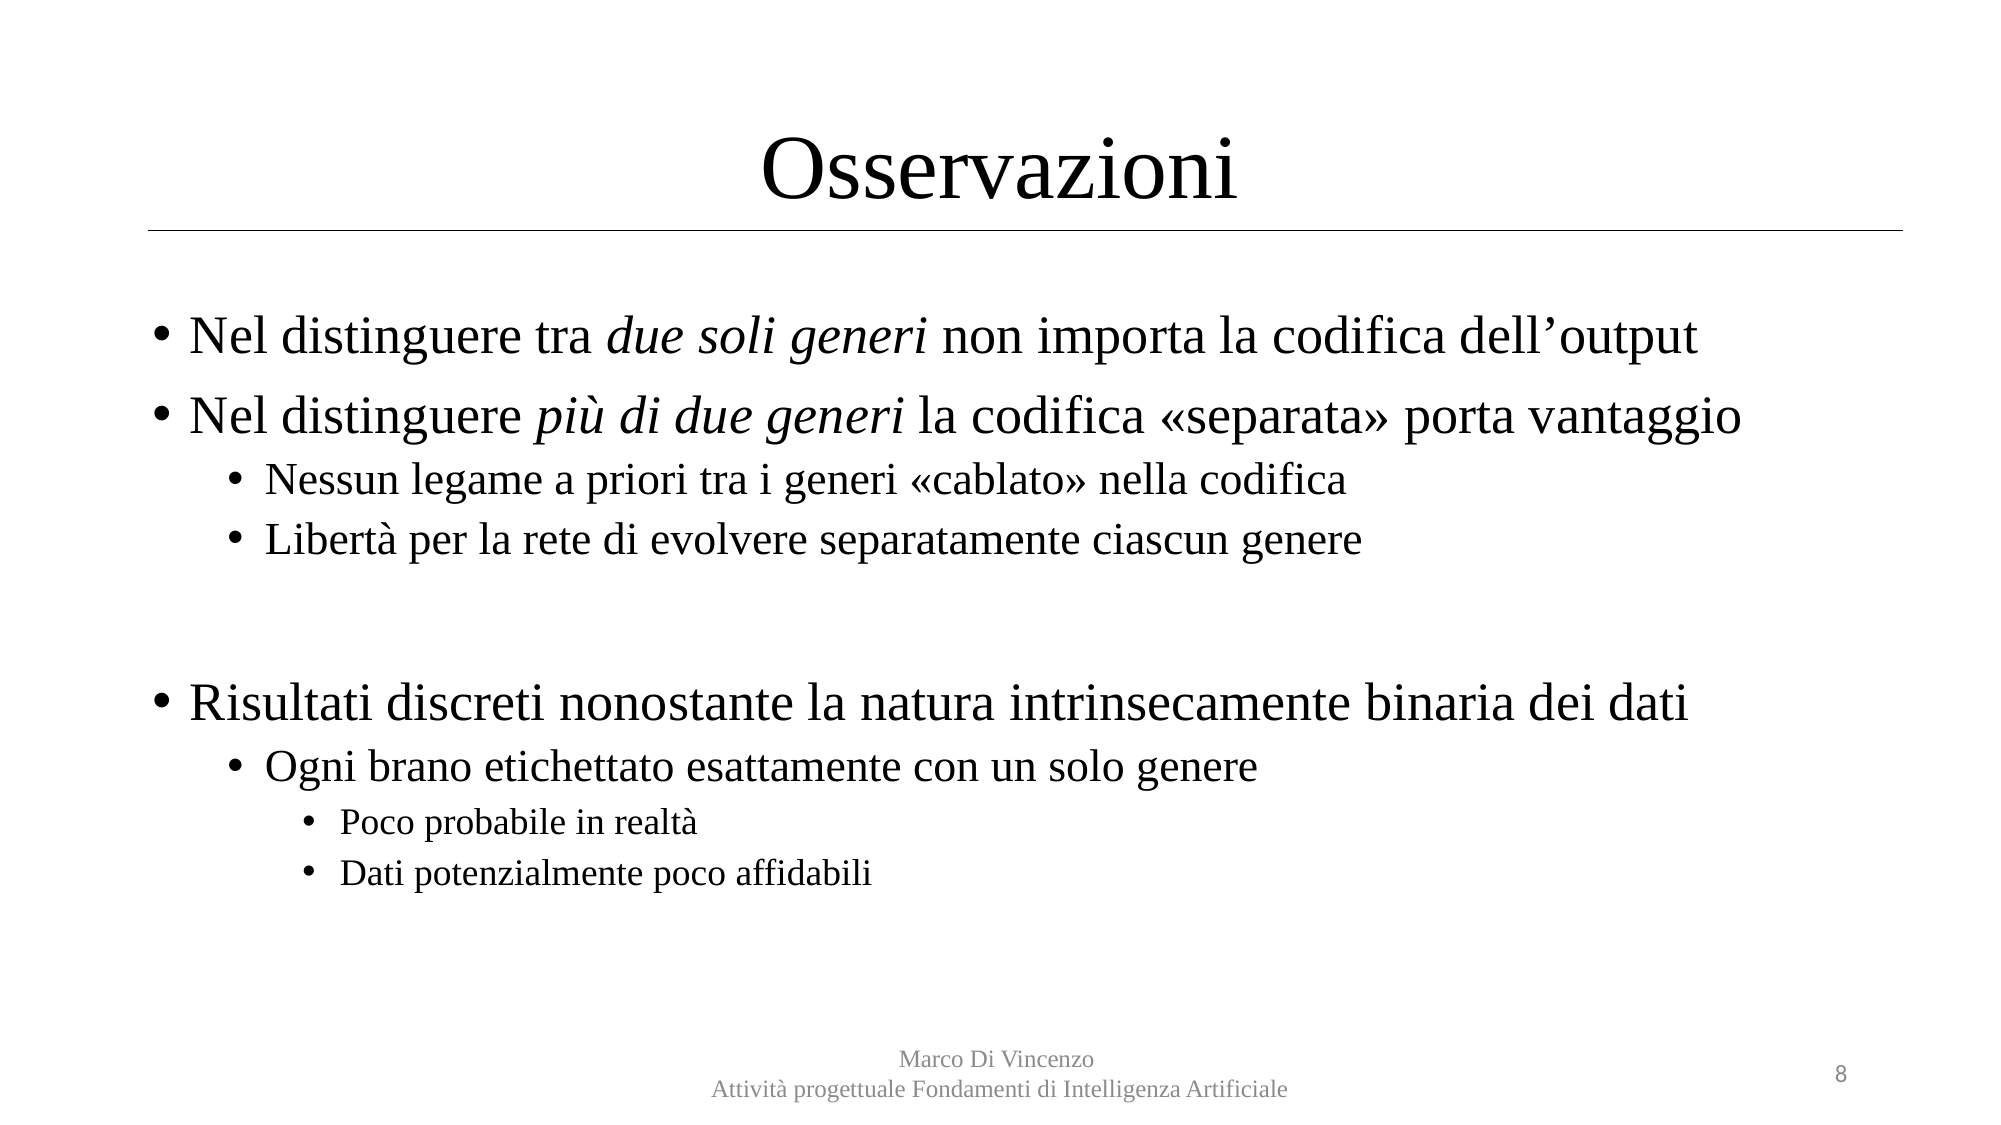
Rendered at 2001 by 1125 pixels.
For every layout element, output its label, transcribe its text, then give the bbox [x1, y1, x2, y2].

list Nel distinguere tra due soli generi non importa la codifica dell’output Nel distinguere più di due generi la codifica «separata» porta vantaggio Nessun legame a priori tra i generi «cablato» nella codifica Libertà per la rete di evolvere separatamente ciascun genere Risultati discreti nonostante la natura intrinsecamente binaria dei dati Ogni brano etichettato esattamente con un solo genere Poco probabile in realtà Dati potenzialmente poco affidabili [137, 299, 1863, 1014]
title Osservazioni [137, 59, 1863, 278]
footer Marco Di Vincenzo Attività progettuale Fondamenti di Intelligenza Artificiale [662, 1042, 1338, 1103]
slide_number 8 [1412, 1042, 1863, 1103]
